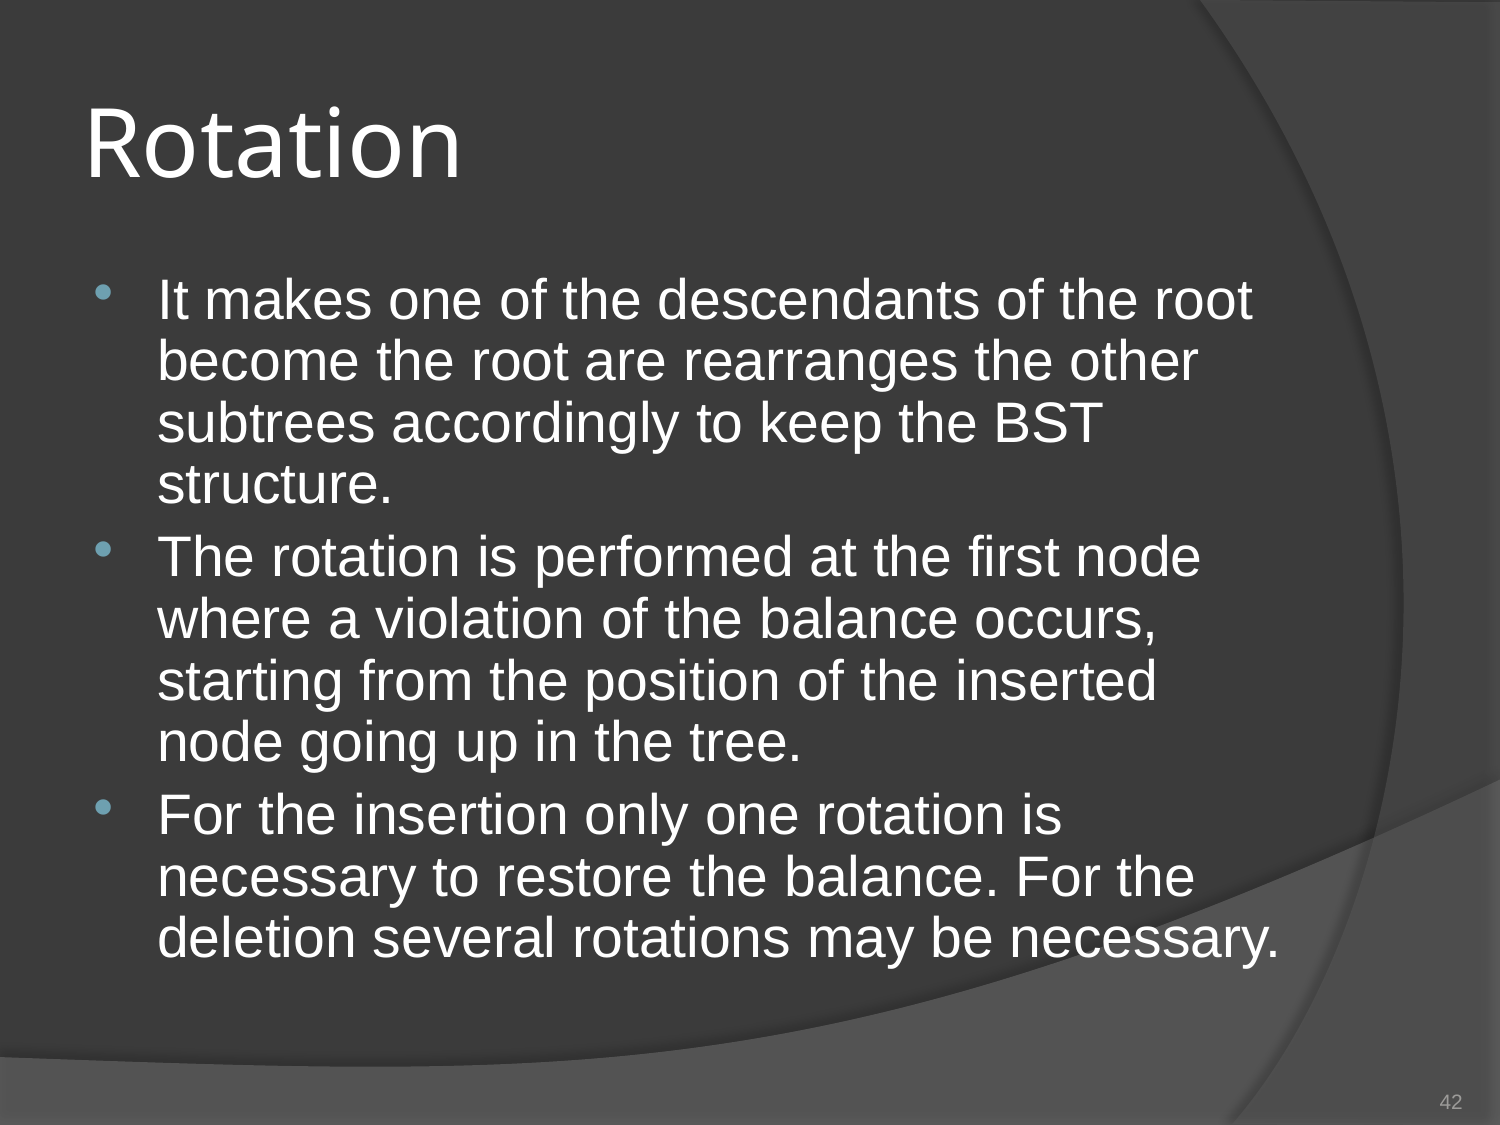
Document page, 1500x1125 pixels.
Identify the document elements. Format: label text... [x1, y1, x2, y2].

list It makes one of the descendants of the root become the root are rearranges the other subtrees accordingly to keep the BST structure. The rotation is performed at the first node where a violation of the balance occurs, starting from the position of the inserted node going up in the tree. For the insertion only one rotation is necessary to restore the balance. For the deletion several rotations may be necessary. [75, 262, 1300, 1005]
title Rotation [75, 45, 1300, 233]
slide_number 42 [1337, 1053, 1463, 1114]
